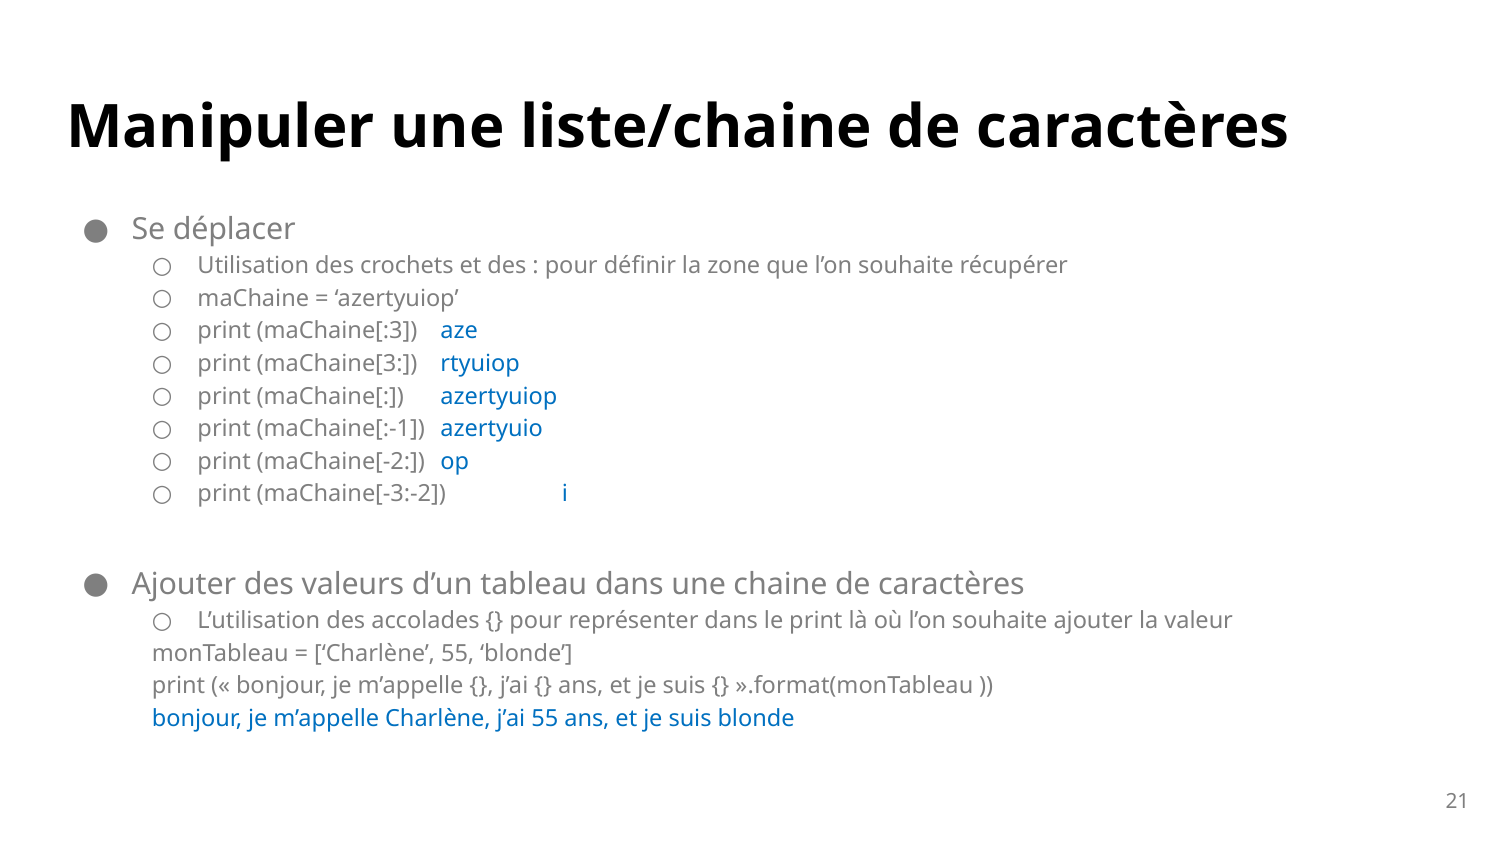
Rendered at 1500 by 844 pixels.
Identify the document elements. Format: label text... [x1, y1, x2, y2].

title Manipuler une liste/chaine de caractères [51, 72, 1449, 176]
list Se déplacer Utilisation des crochets et des : pour définir la zone que l’on souhaite récupérer maChaine = ‘azertyuiop’ print (maChaine[:3]) aze print (maChaine[3:]) rtyuiop print (maChaine[:]) azertyuiop print (maChaine[:-1]) azertyuio print (maChaine[-2:]) op print (maChaine[-3:-2]) i Ajouter des valeurs d’un tableau dans une chaine de caractères L’utilisation des accolades {} pour représenter dans le print là où l’on souhaite ajouter la valeur monTableau = [‘Charlène’, 55, ‘blonde’] print (« bonjour, je m’appelle {}, j’ai {} ans, et je suis {} ».format(monTableau )) bonjour, je m’appelle Charlène, j’ai 55 ans, et je suis blonde [51, 189, 1449, 750]
slide_number 21 [1394, 769, 1484, 834]
